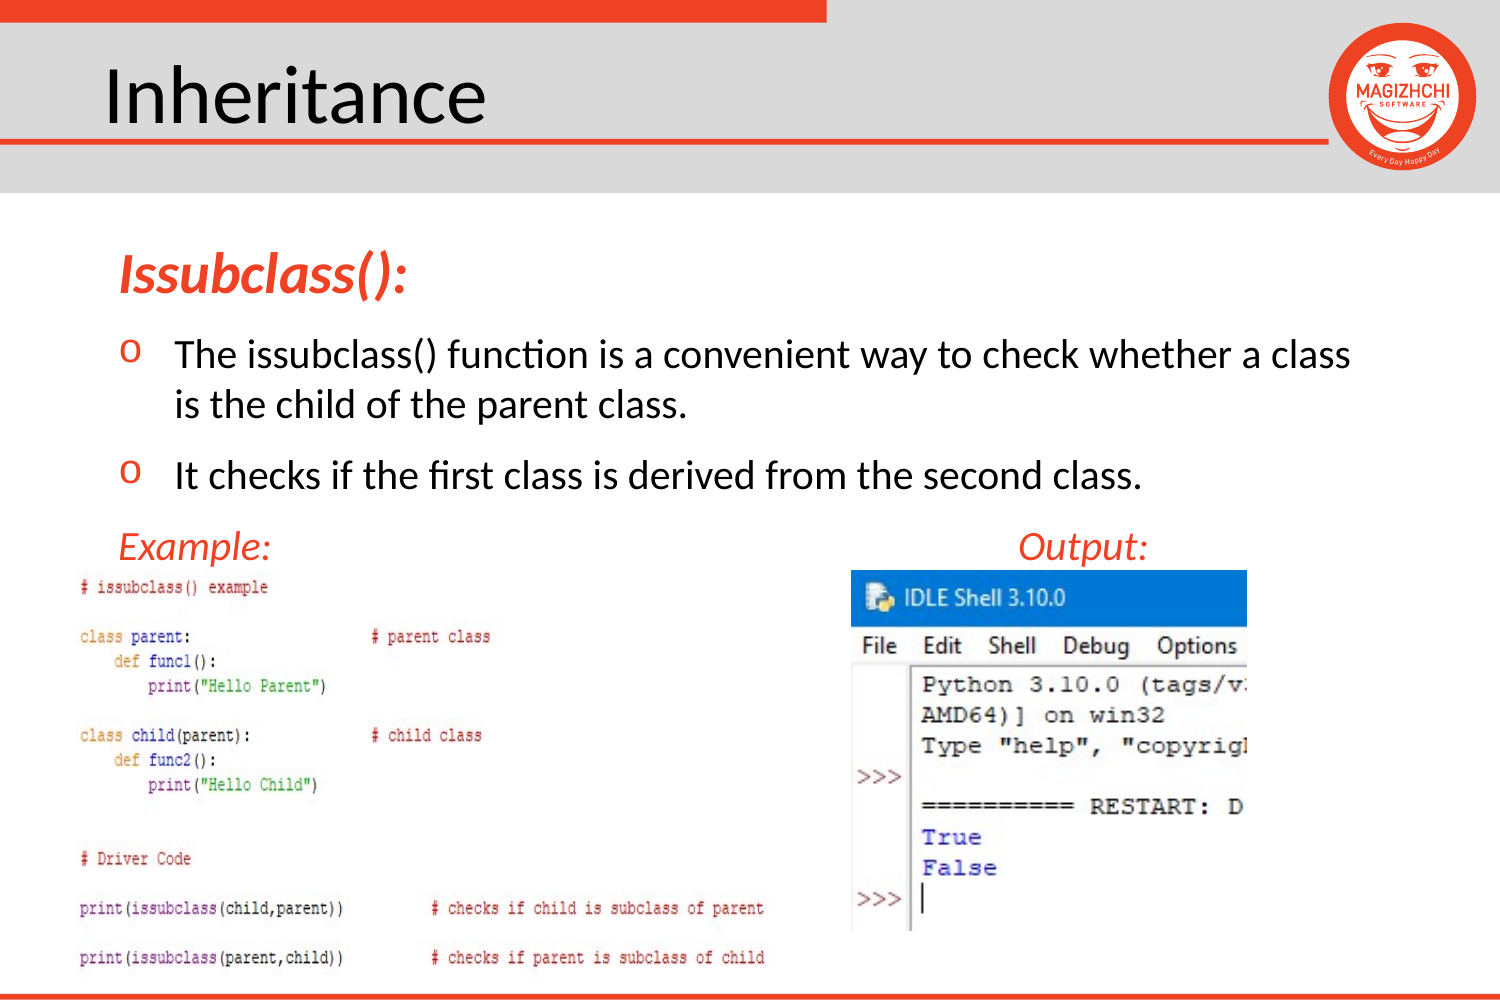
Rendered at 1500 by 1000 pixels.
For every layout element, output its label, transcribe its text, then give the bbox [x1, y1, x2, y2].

list Issubclass(): The issubclass() function is a convenient way to check whether a class is the child of the parent class. It checks if the first class is derived from the second class. Example: Output: [103, 228, 1397, 863]
picture [851, 570, 1247, 931]
title Inheritance [88, 53, 1418, 140]
picture [76, 570, 775, 979]
